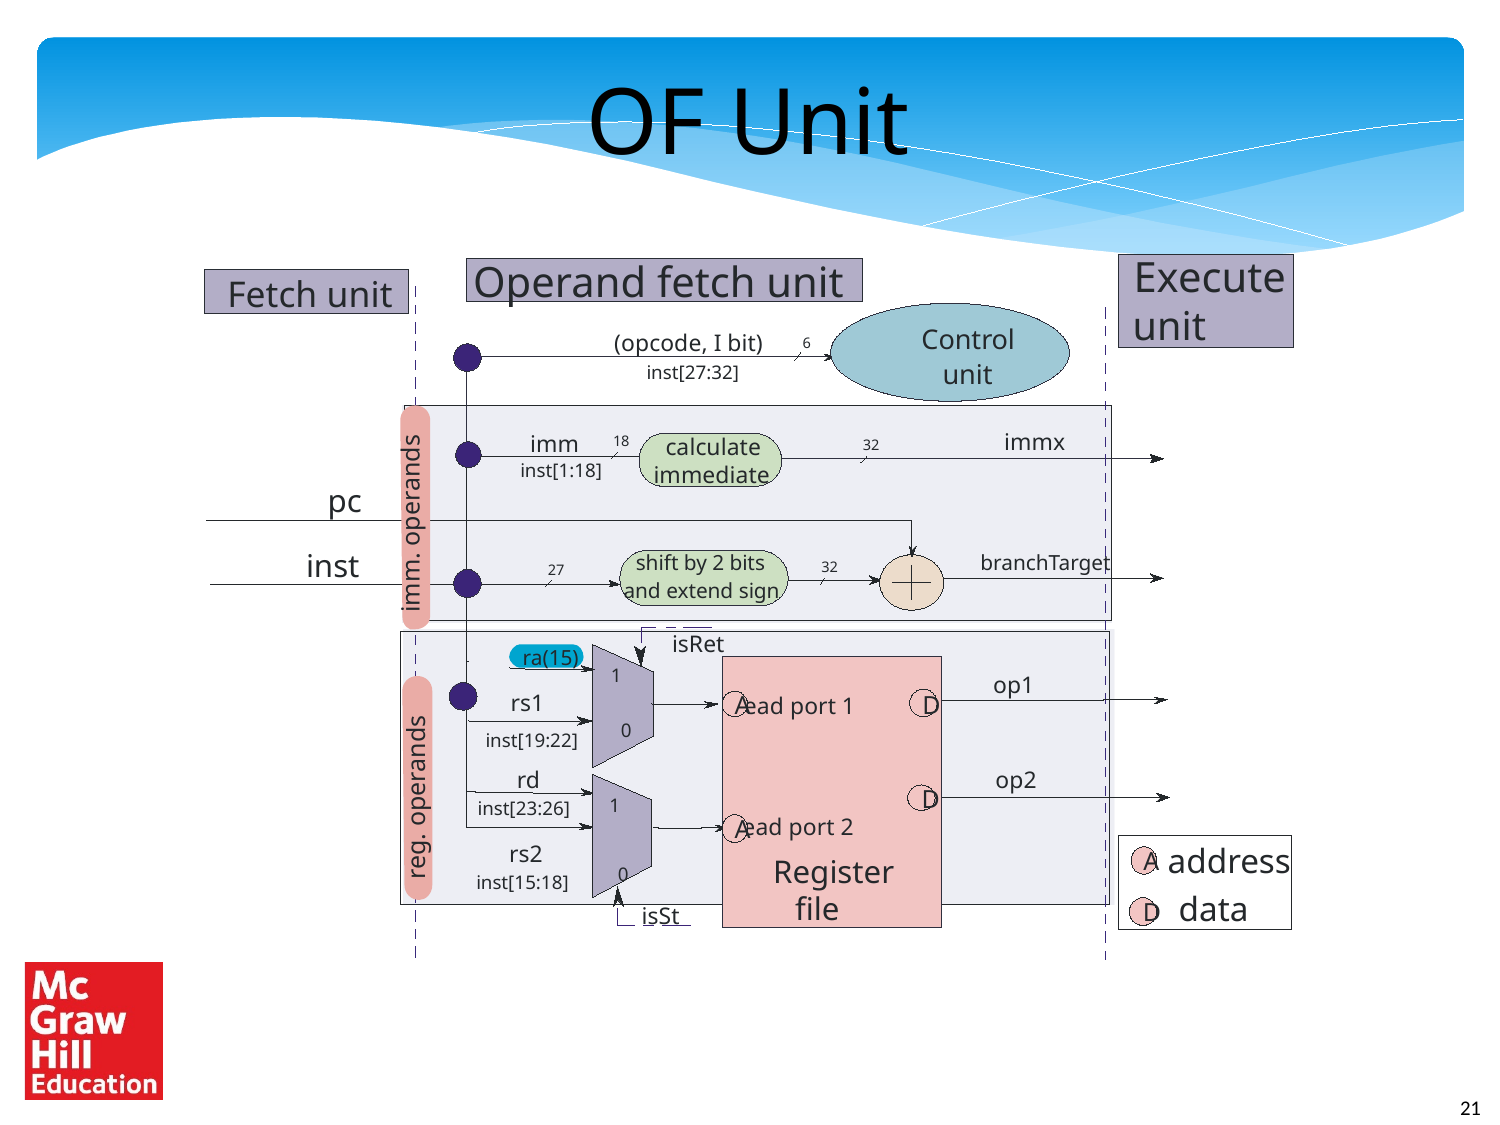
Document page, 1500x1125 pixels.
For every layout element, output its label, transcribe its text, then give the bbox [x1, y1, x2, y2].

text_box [199, 249, 1299, 966]
picture [24, 962, 163, 1100]
title OF Unit [139, 40, 1357, 195]
